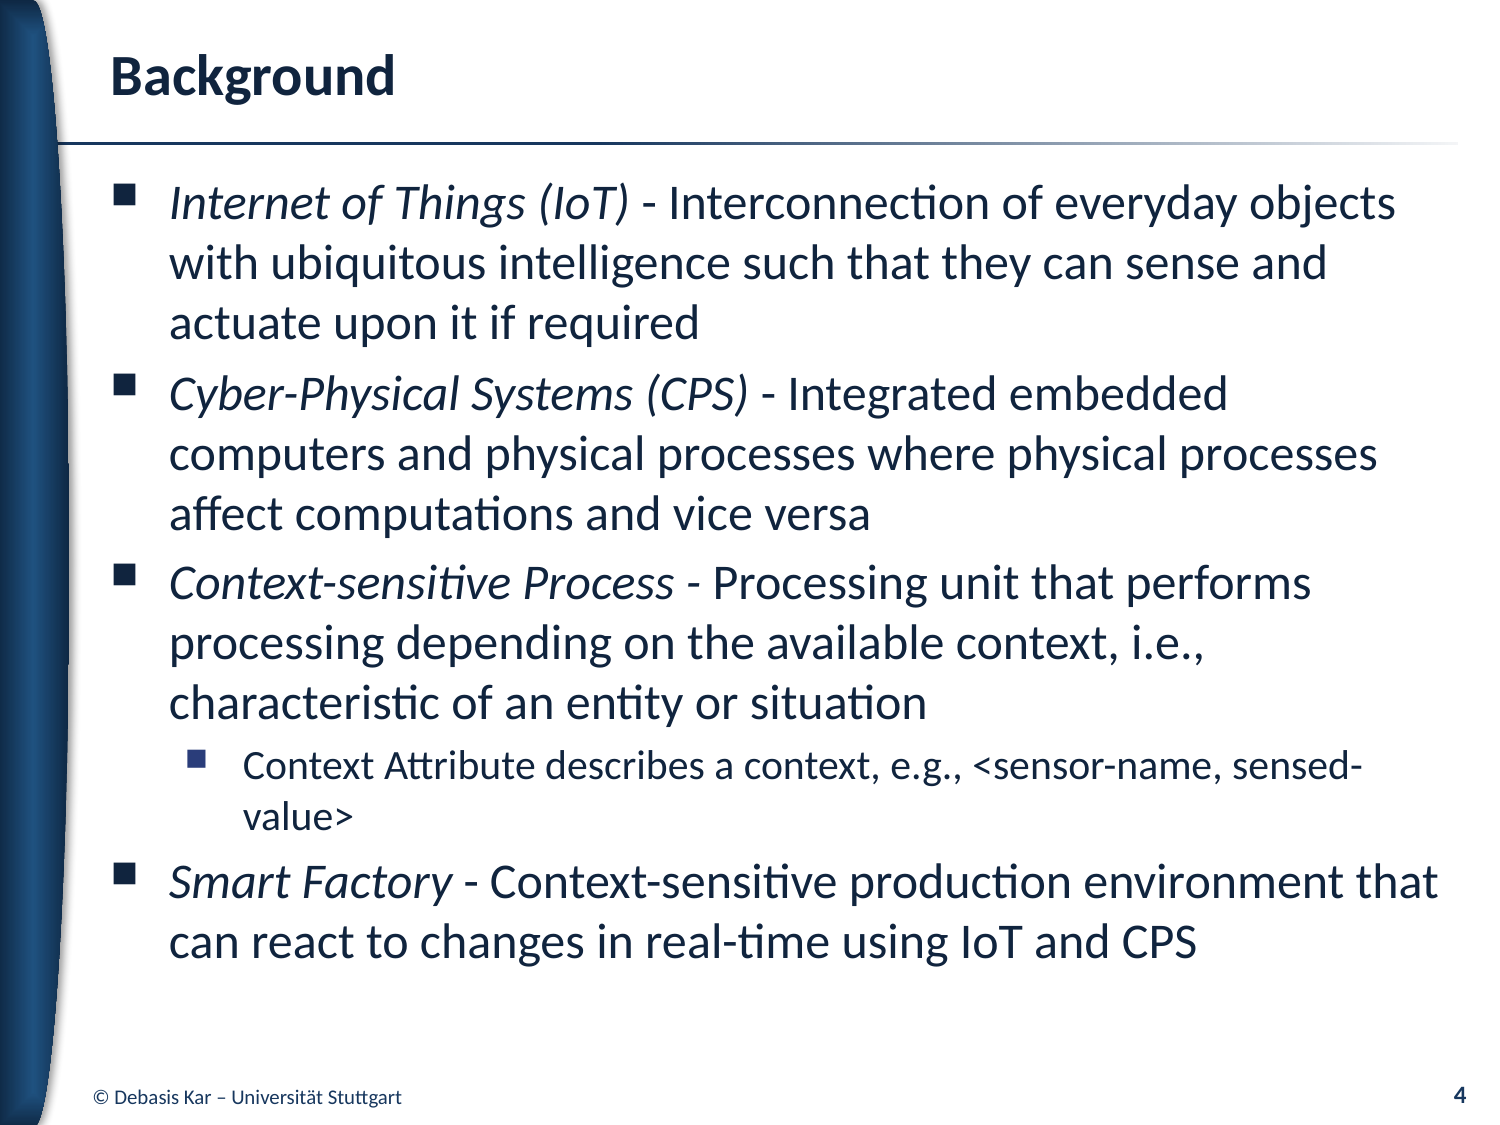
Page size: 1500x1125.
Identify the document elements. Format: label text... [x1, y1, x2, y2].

list Internet of Things (IoT) - Interconnection of everyday objects with ubiquitous intelligence such that they can sense and actuate upon it if required Cyber-Physical Systems (CPS) - Integrated embedded computers and physical processes where physical processes affect computations and vice versa Context-sensitive Process - Processing unit that performs processing depending on the available context, i.e., characteristic of an entity or situation Context Attribute describes a context, e.g., <sensor-name, sensed-value> Smart Factory - Context-sensitive production environment that can react to changes in real-time using IoT and CPS [95, 162, 1469, 1075]
title Background [95, 29, 1469, 130]
